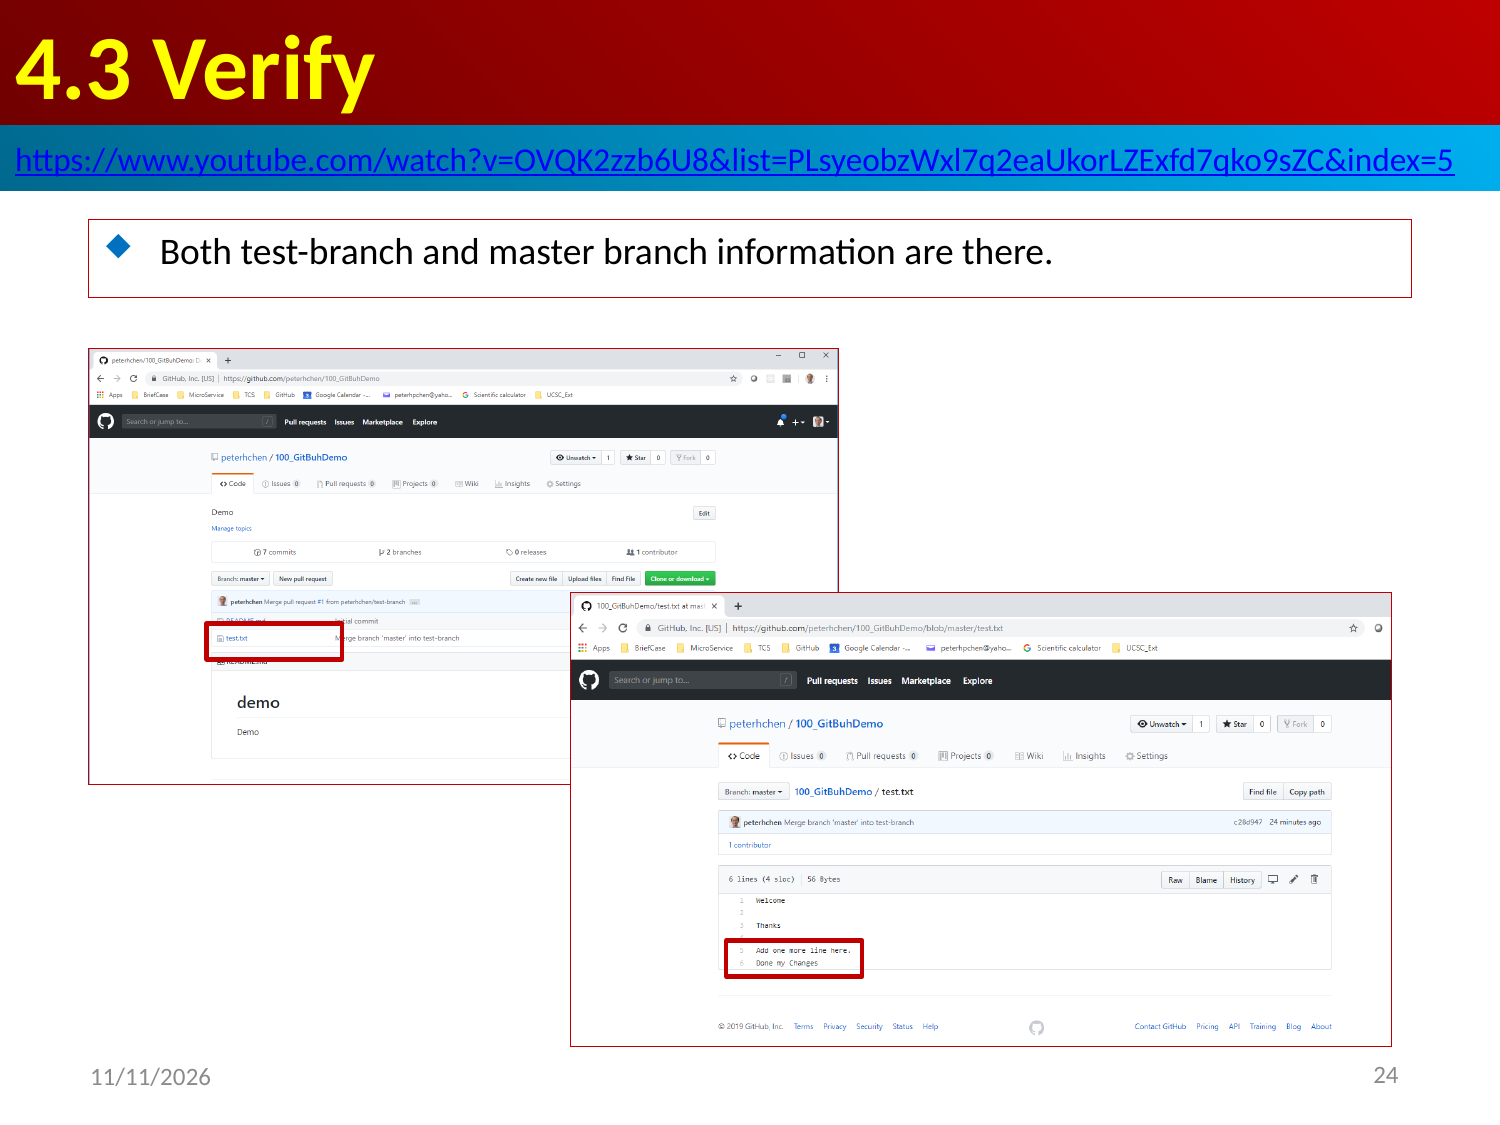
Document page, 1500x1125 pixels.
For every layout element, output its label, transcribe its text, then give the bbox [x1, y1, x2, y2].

title 4.3 Verify [0, 0, 1500, 125]
text_box https://www.youtube.com/watch?v=OVQK2zzb6U8&list=PLsyeobzWxl7q2eaUkorLZExfd7qko9sZC&index=5 [0, 125, 1500, 191]
picture [88, 348, 1392, 1047]
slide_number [75, 1042, 425, 1109]
slide_number 24 [1063, 1040, 1414, 1107]
subtitle Both test-branch and master branch information are there. [88, 219, 1412, 298]
